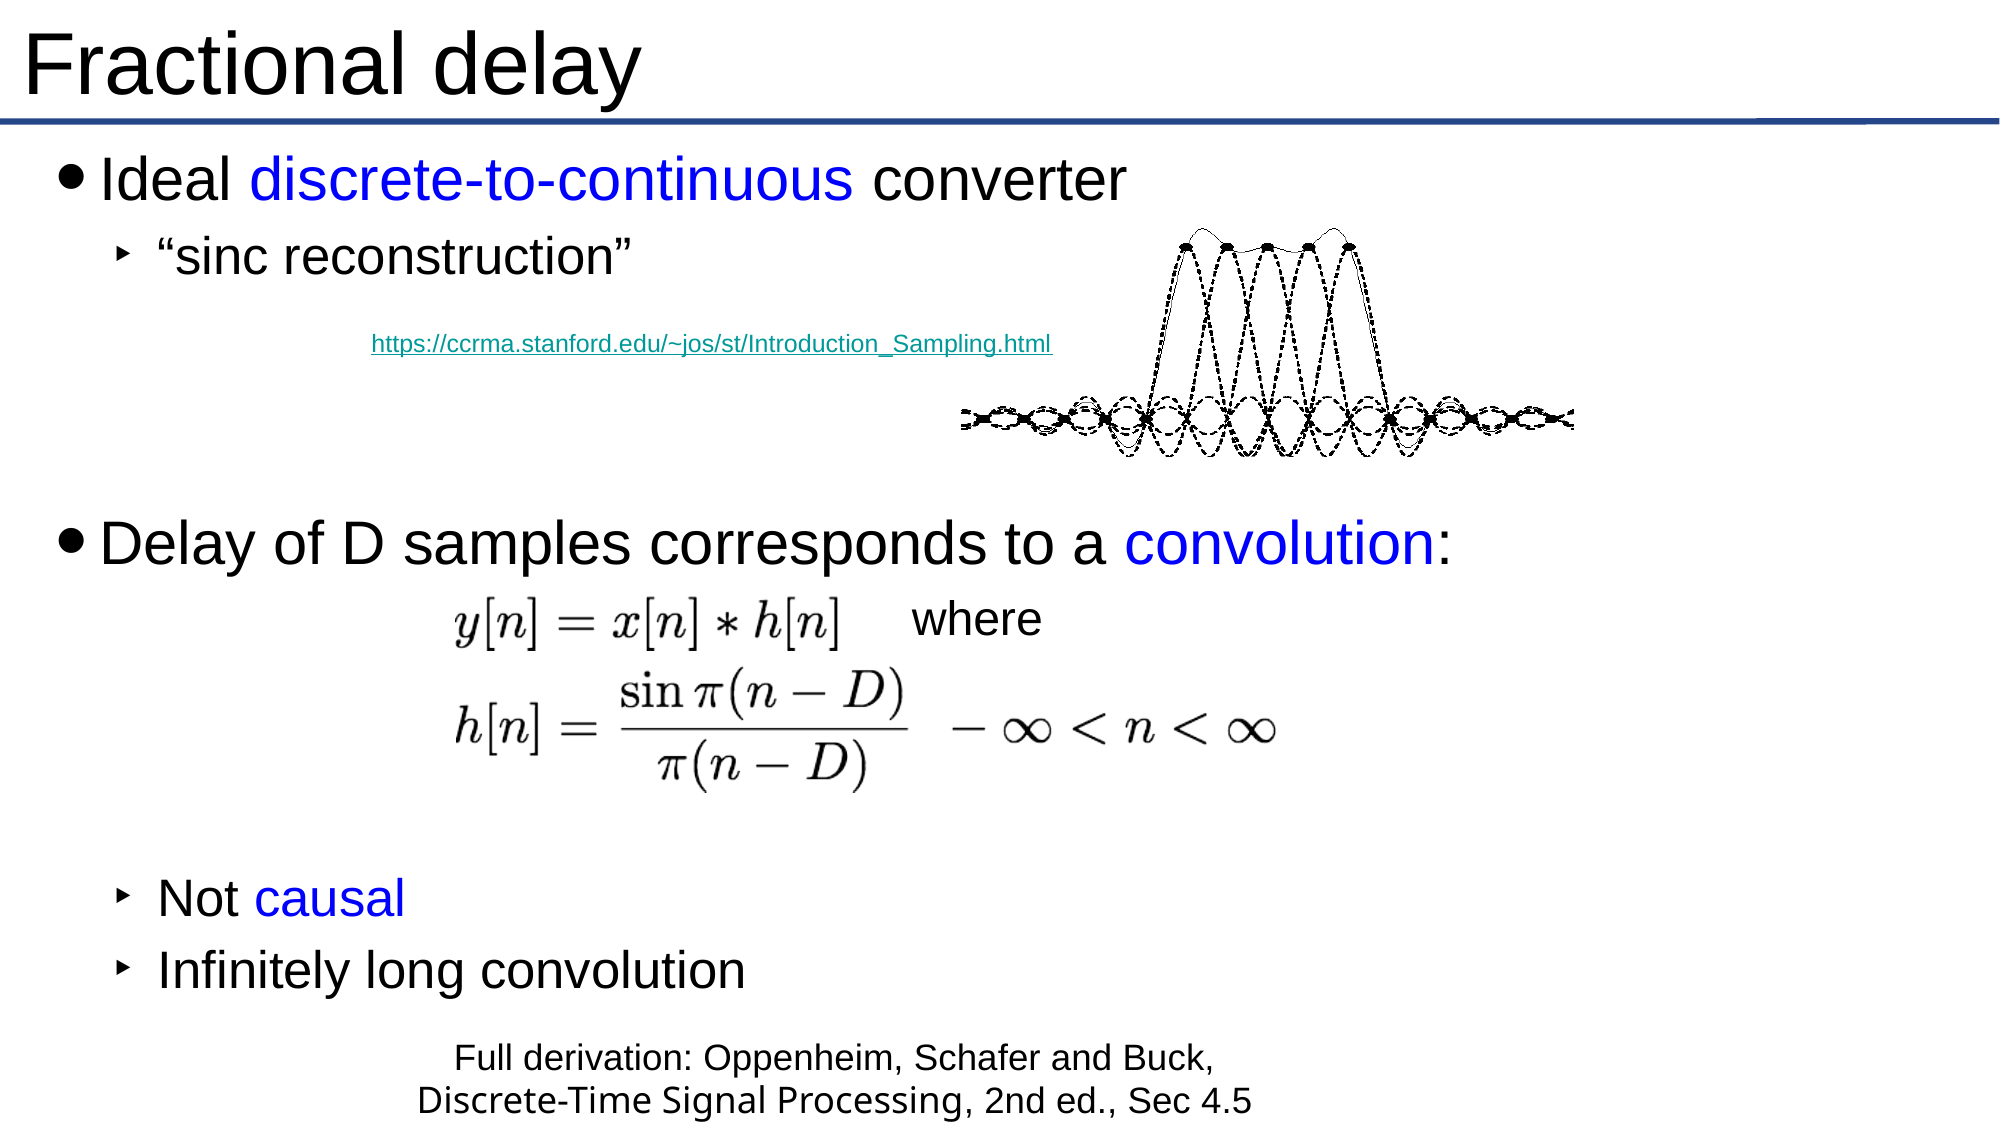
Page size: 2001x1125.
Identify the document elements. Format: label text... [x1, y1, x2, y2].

text_box https://ccrma.stanford.edu/~jos/st/Introduction_Sampling.html [198, 322, 956, 364]
picture [454, 595, 840, 651]
picture [456, 666, 1278, 793]
list Ideal discrete-to-continuous converter “sinc reconstruction” Delay of D samples corresponds to a convolution: Not causal Infinitely long convolution [17, 129, 1989, 1117]
text_box Full derivation: Oppenheim, Schafer and Buck, Discrete-Time Signal Processing, 2nd ed., Sec 4.5 [401, 1029, 1268, 1125]
picture [961, 228, 1574, 458]
title Fractional delay [13, 5, 1985, 114]
text_box where [911, 586, 1043, 645]
